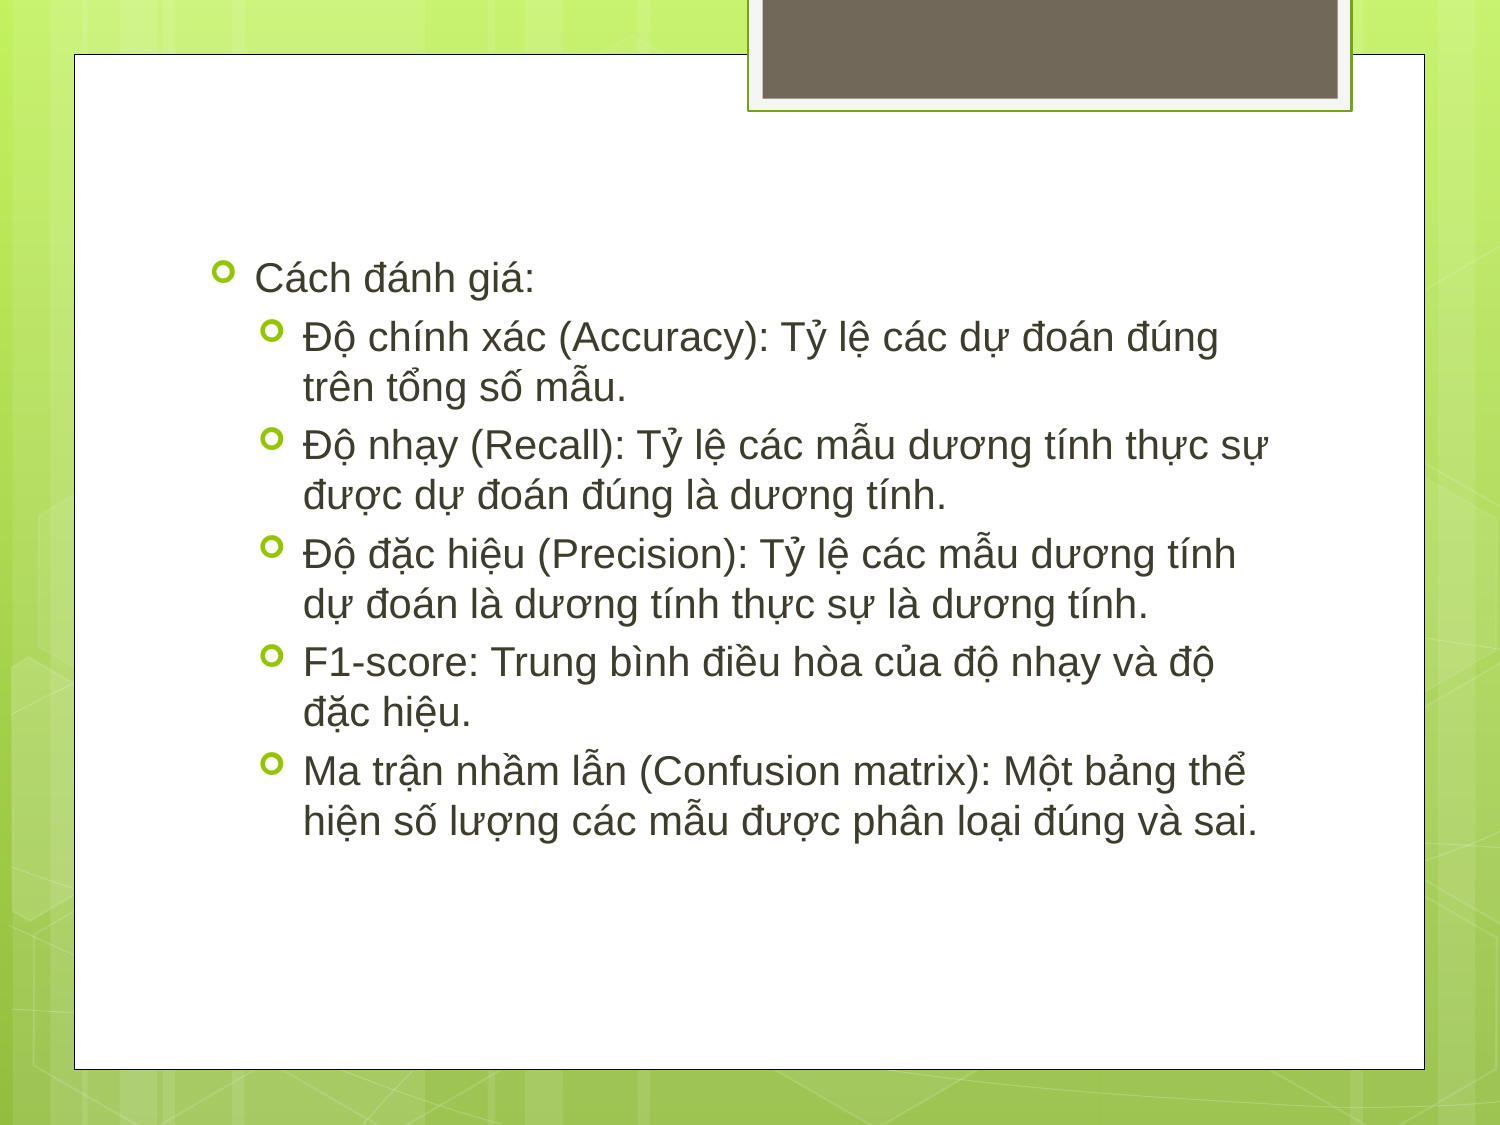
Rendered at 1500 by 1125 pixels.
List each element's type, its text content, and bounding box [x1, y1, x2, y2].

list Cách đánh giá: Độ chính xác (Accuracy): Tỷ lệ các dự đoán đúng trên tổng số mẫu. Độ nhạy (Recall): Tỷ lệ các mẫu dương tính thực sự được dự đoán đúng là dương tính. Độ đặc hiệu (Precision): Tỷ lệ các mẫu dương tính dự đoán là dương tính thực sự là dương tính. F1-score: Trung bình điều hòa của độ nhạy và độ đặc hiệu. Ma trận nhầm lẫn (Confusion matrix): Một bảng thể hiện số lượng các mẫu được phân loại đúng và sai. [183, 243, 1295, 1064]
